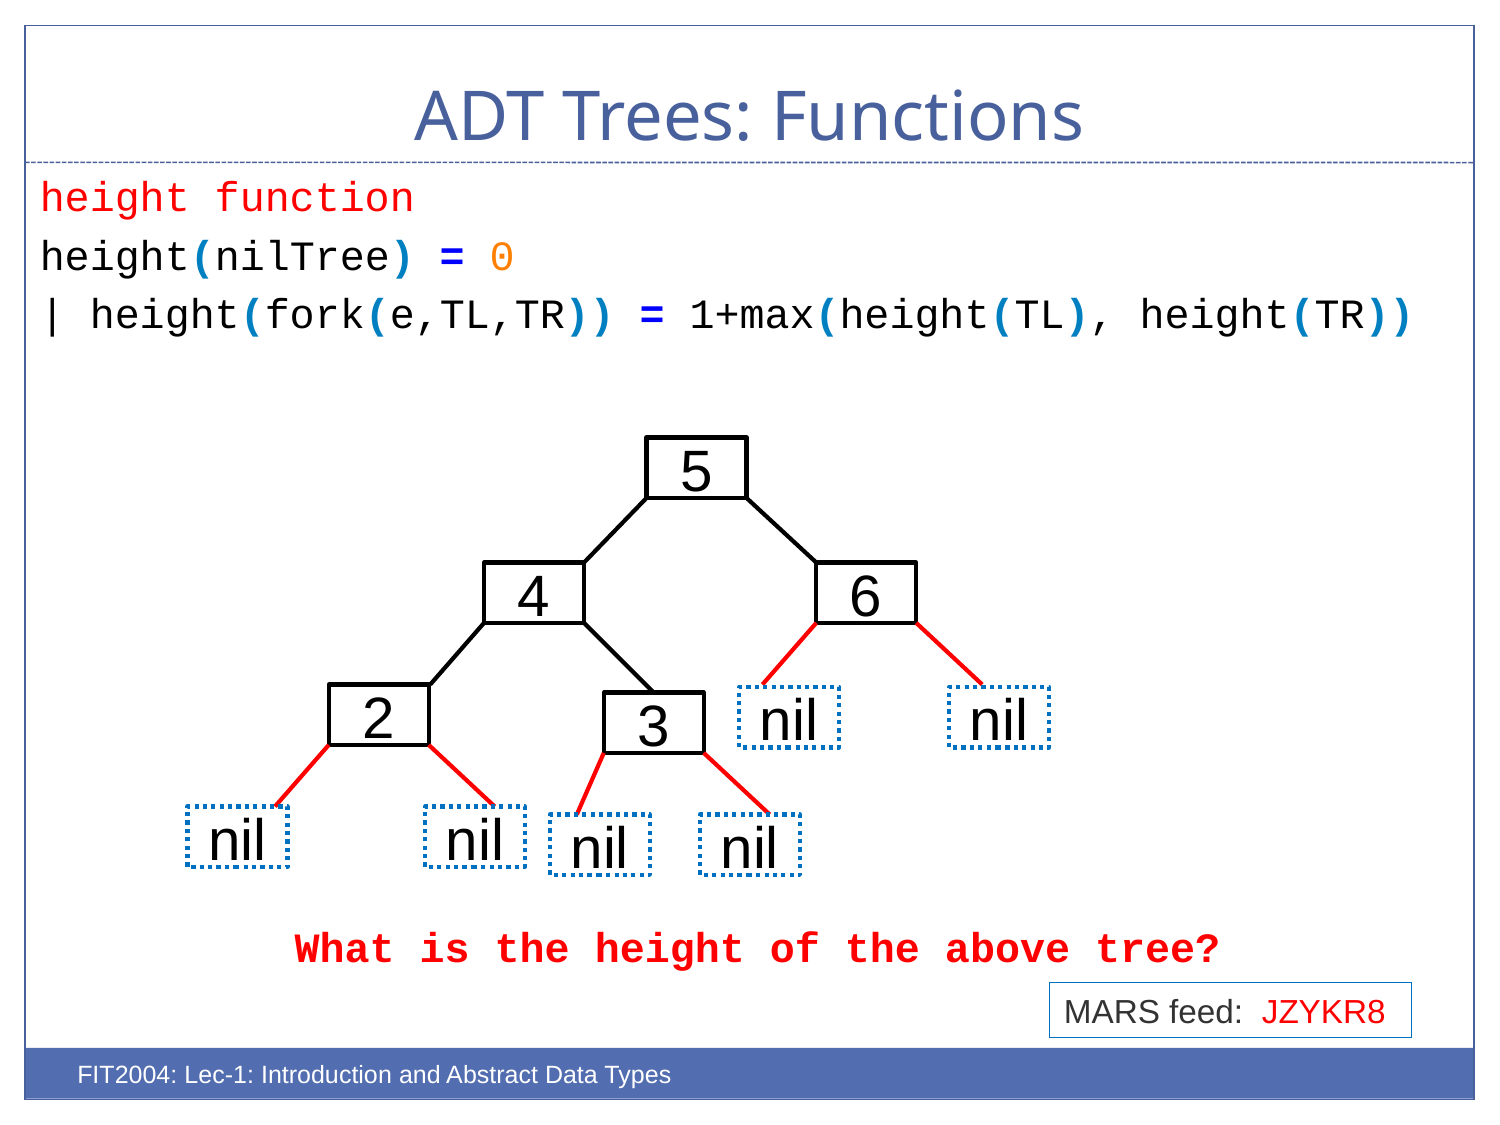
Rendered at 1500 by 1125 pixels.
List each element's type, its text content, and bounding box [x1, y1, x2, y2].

text_box 4 [483, 561, 585, 624]
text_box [916, 622, 983, 685]
footer FIT2004: Lec-1: Introduction and Abstract Data Types [62, 1051, 813, 1112]
text_box nil [948, 686, 1050, 748]
text_box nil [187, 806, 288, 868]
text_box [703, 752, 770, 815]
title ADT Trees: Functions [49, 37, 1450, 162]
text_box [430, 622, 485, 685]
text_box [428, 744, 495, 807]
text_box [583, 622, 655, 693]
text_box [746, 497, 817, 563]
text_box nil [738, 686, 840, 748]
text_box MARS feed: JZYKR8 [1049, 982, 1412, 1038]
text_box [762, 622, 817, 685]
text_box 2 [328, 684, 430, 746]
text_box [274, 744, 330, 807]
text_box 6 [815, 561, 917, 624]
list height function height(nilTree) = 0 | height(fork(e,TL,TR)) = 1+max(height(TL), height(TR)) [24, 162, 1500, 375]
text_box What is the height of the above tree? [279, 913, 1235, 979]
text_box 5 [646, 436, 747, 499]
text_box nil [549, 814, 651, 876]
text_box nil [699, 814, 801, 876]
text_box nil [424, 806, 526, 868]
text_box 3 [603, 692, 705, 754]
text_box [583, 497, 647, 563]
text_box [576, 752, 604, 815]
